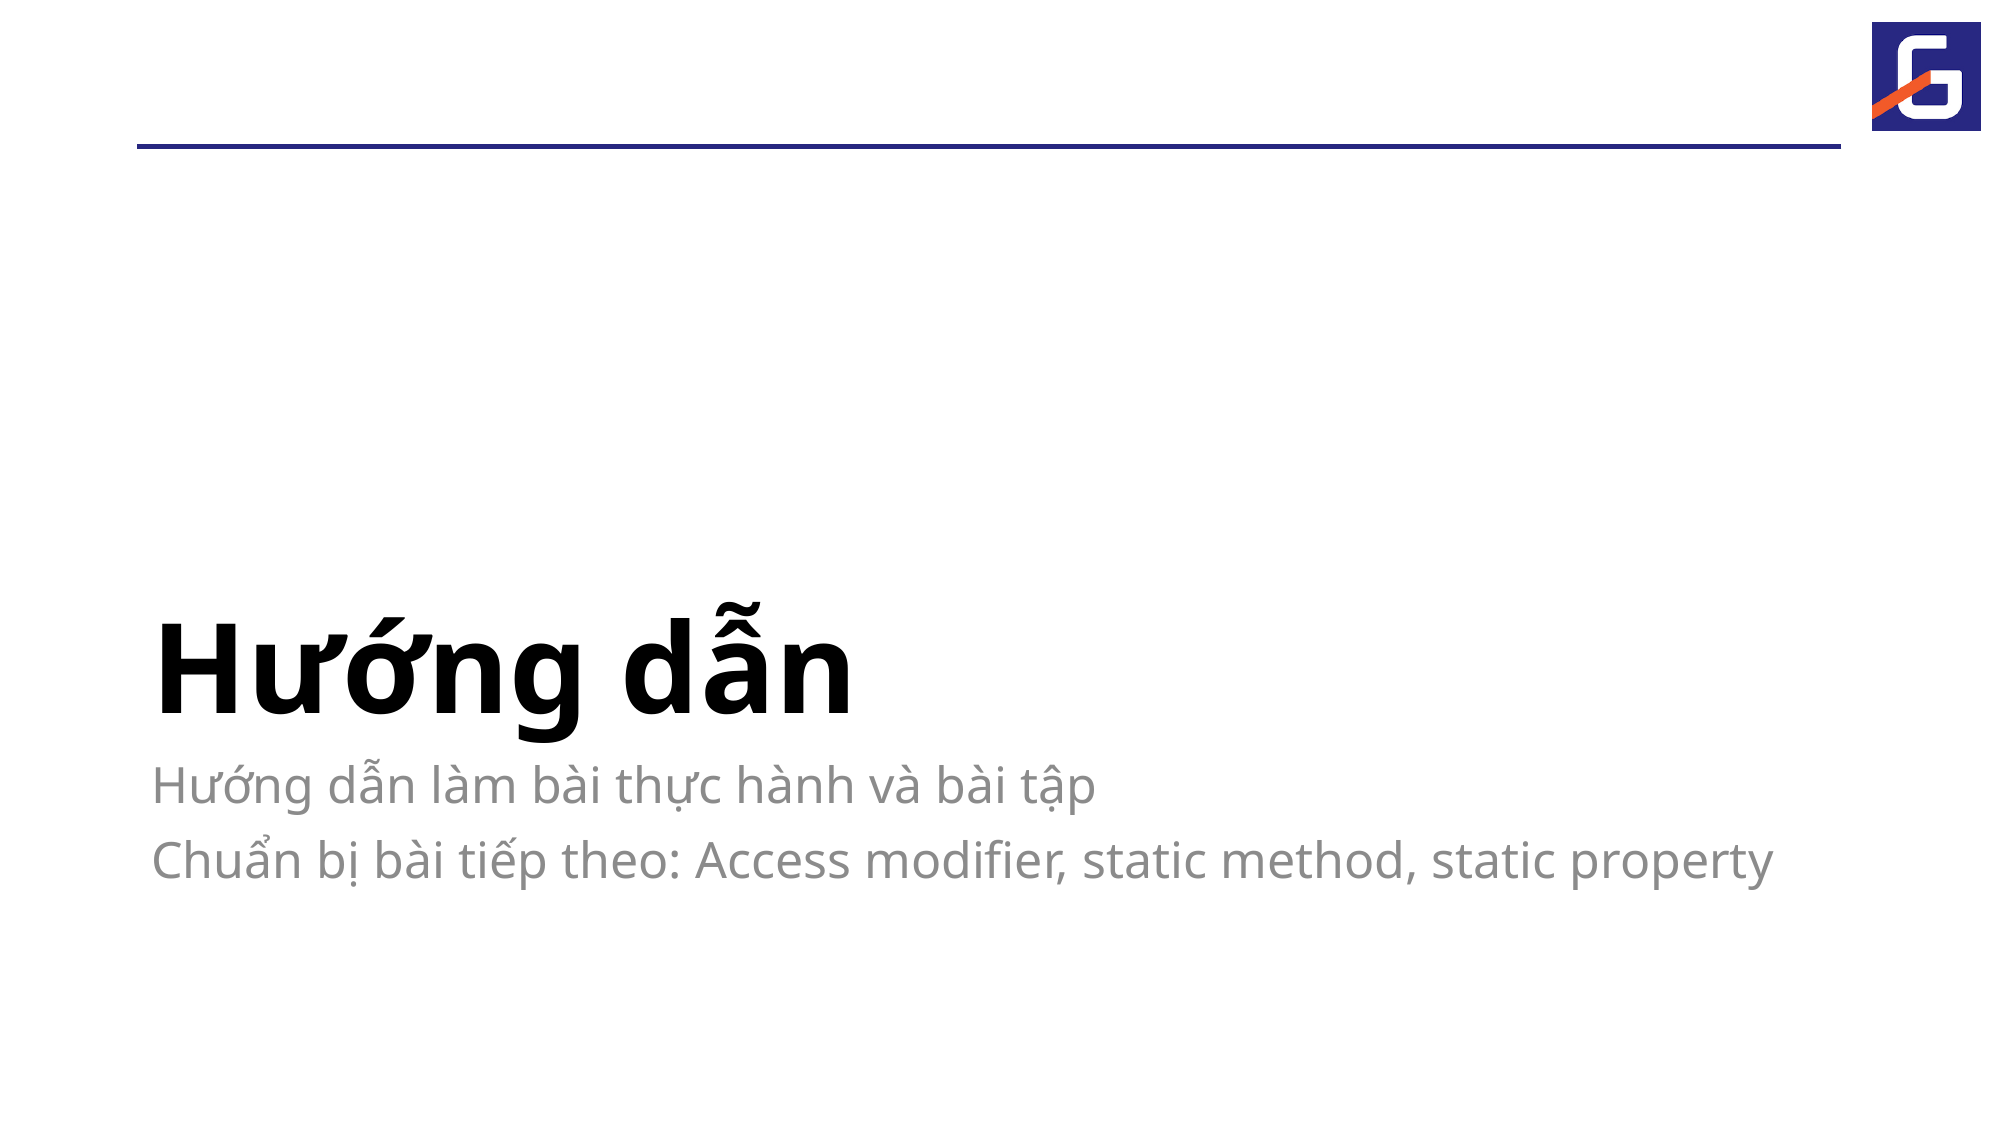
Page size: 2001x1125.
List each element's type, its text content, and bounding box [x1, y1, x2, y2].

list Hướng dẫn làm bài thực hành và bài tập Chuẩn bị bài tiếp theo: Access modifier, static method, static property [136, 752, 1862, 999]
picture [1872, 22, 1981, 131]
title Hướng dẫn [136, 280, 1862, 749]
